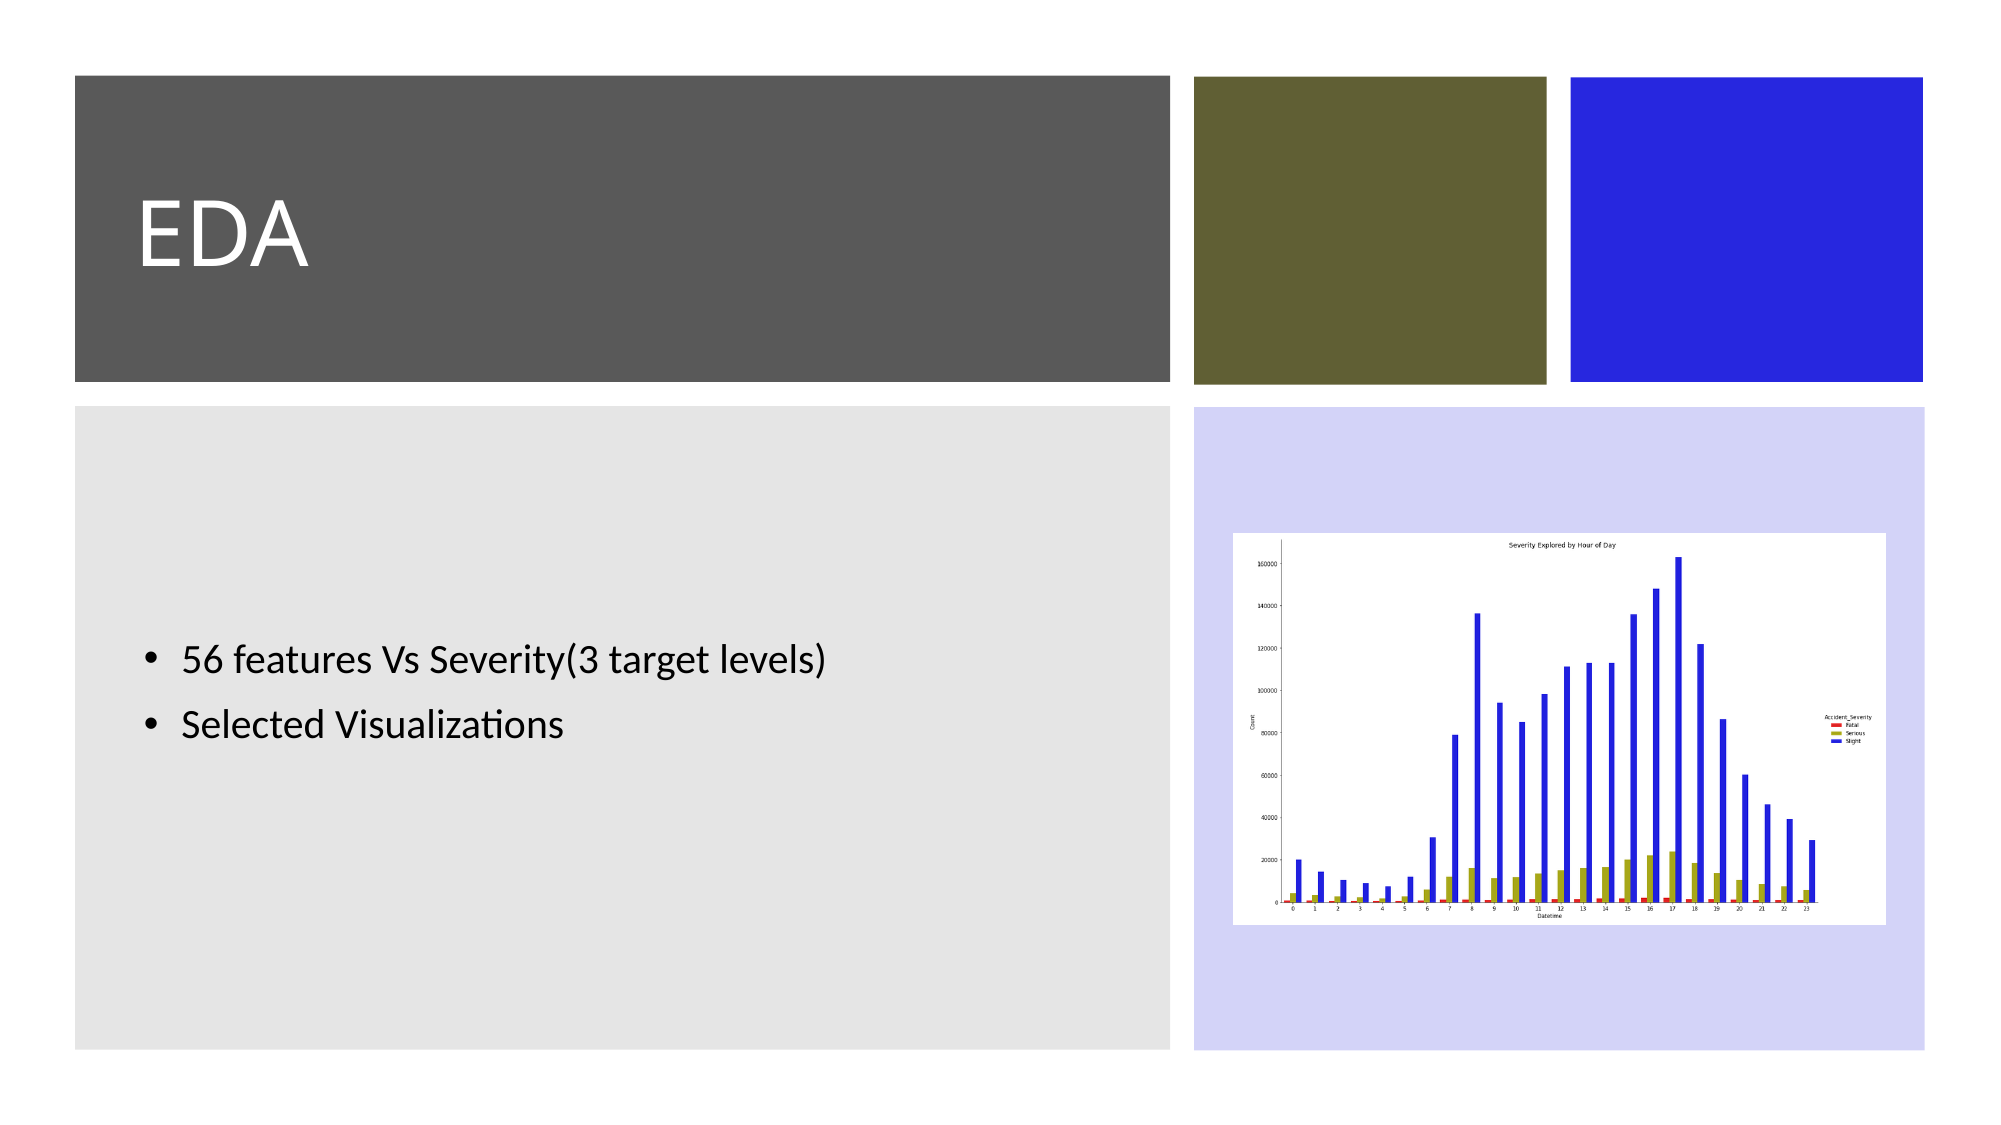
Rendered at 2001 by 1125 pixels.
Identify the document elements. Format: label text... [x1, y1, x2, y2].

text_box [1193, 76, 1548, 386]
text_box [1569, 76, 1924, 383]
list 56 features Vs Severity(3 target levels) Selected Visualizations [128, 445, 1119, 1006]
picture [1233, 533, 1886, 925]
text_box [74, 405, 1171, 1051]
title EDA [119, 119, 1119, 354]
text_box [1193, 406, 1926, 1052]
text_box [74, 75, 1171, 383]
